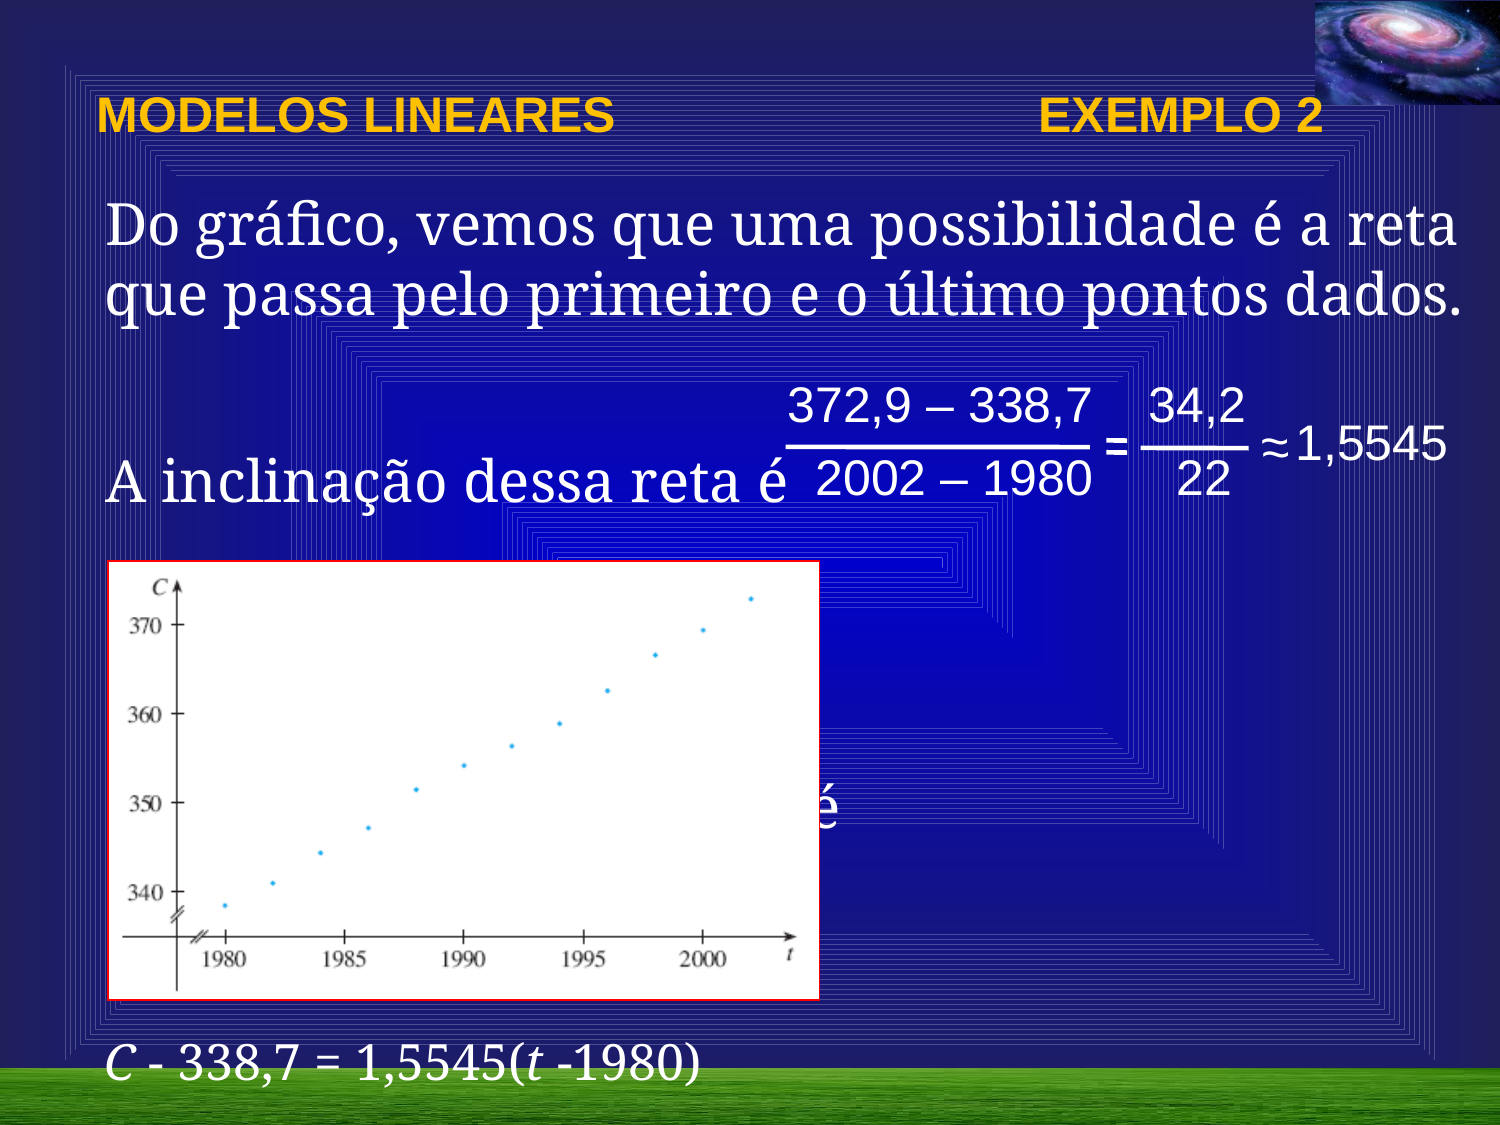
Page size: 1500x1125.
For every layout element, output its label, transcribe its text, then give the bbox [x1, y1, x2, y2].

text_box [772, 376, 1500, 518]
picture [0, 1068, 1500, 1125]
picture [1315, 1, 1500, 105]
text_box MODELOS LINEARES EXEMPLO 2 [82, 63, 1474, 150]
picture [108, 561, 819, 1000]
list Do gráfico, vemos que uma possibilidade é a reta que passa pelo primeiro e o último pontos dados. A inclinação dessa reta é e sua equação é C - 338,7 = 1,5545(t -1980) ou C = 1,5545t – 2739,21 [89, 179, 1500, 1023]
